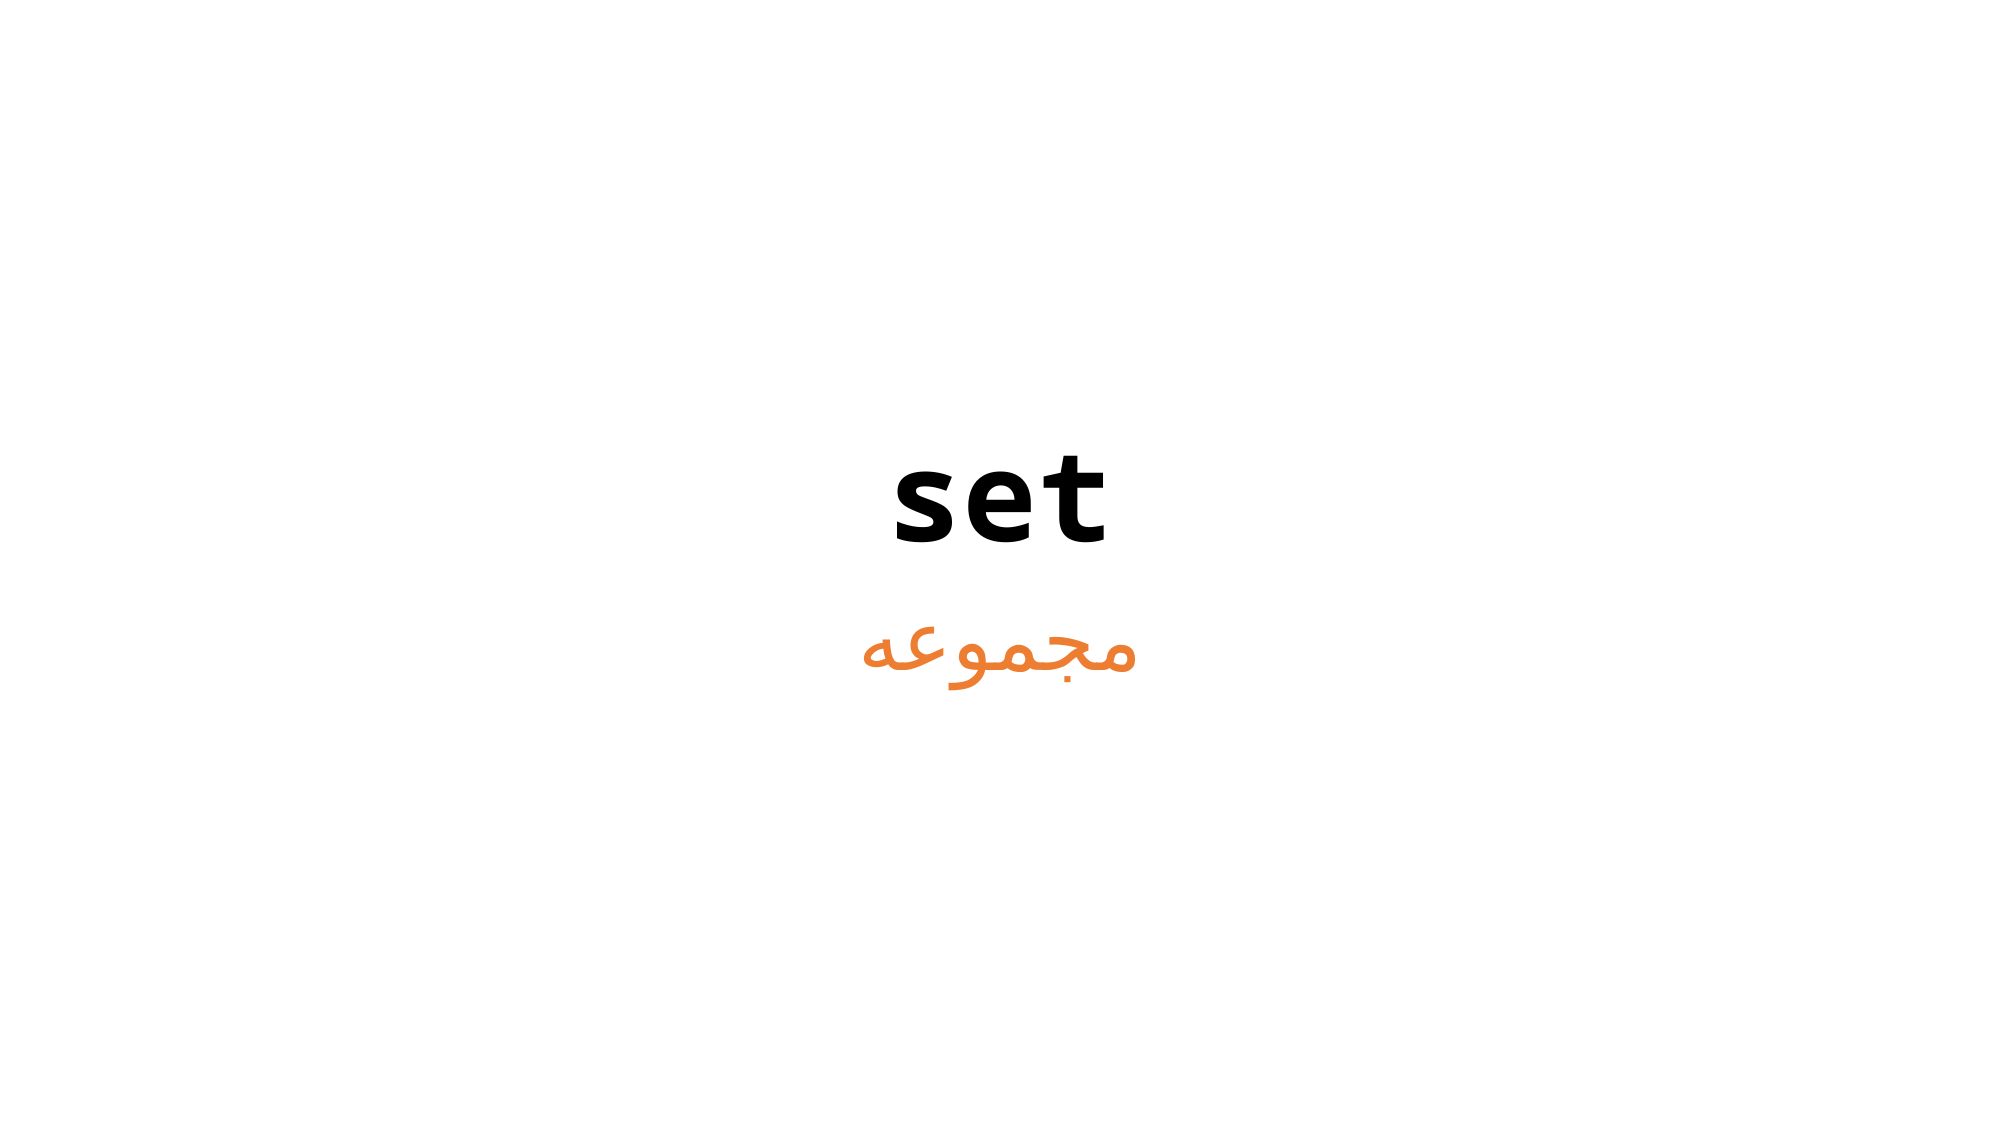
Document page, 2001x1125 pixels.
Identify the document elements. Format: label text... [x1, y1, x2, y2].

subtitle مجموعه [249, 590, 1750, 863]
title set [249, 184, 1750, 576]
